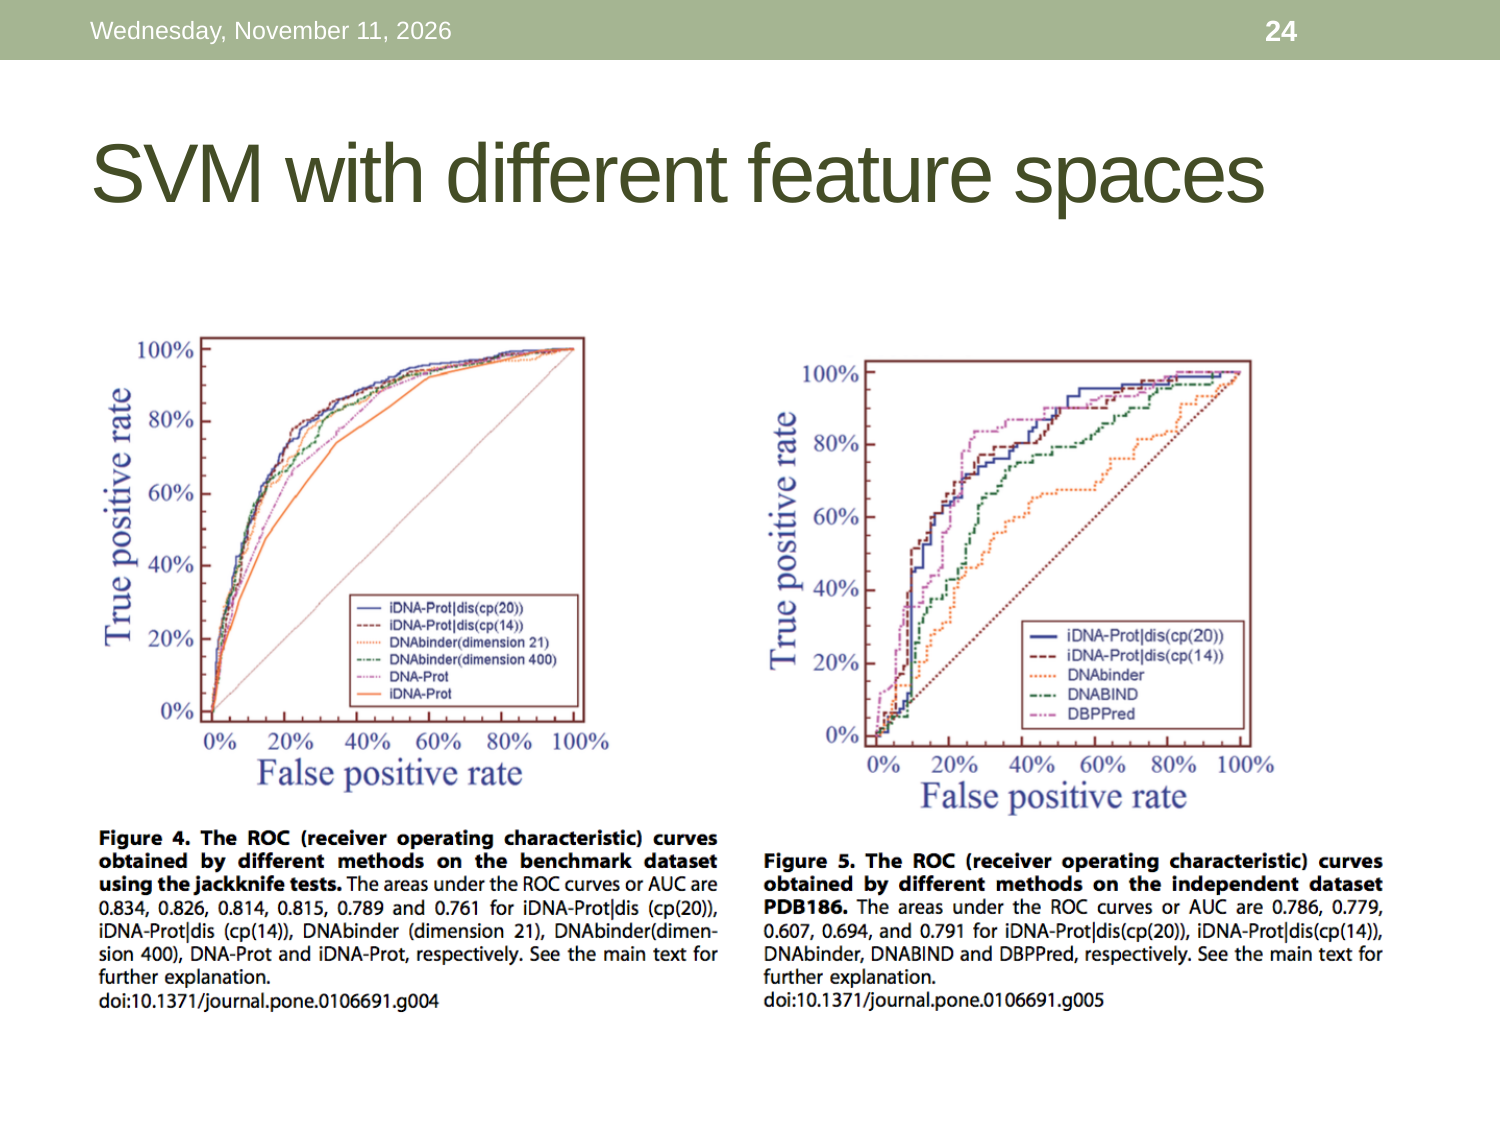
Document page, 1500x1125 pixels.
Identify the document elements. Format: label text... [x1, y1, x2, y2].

slide_number 24 [1250, 3, 1425, 57]
picture [80, 321, 1417, 1035]
title SVM with different feature spaces [75, 87, 1425, 250]
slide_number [75, 3, 550, 57]
